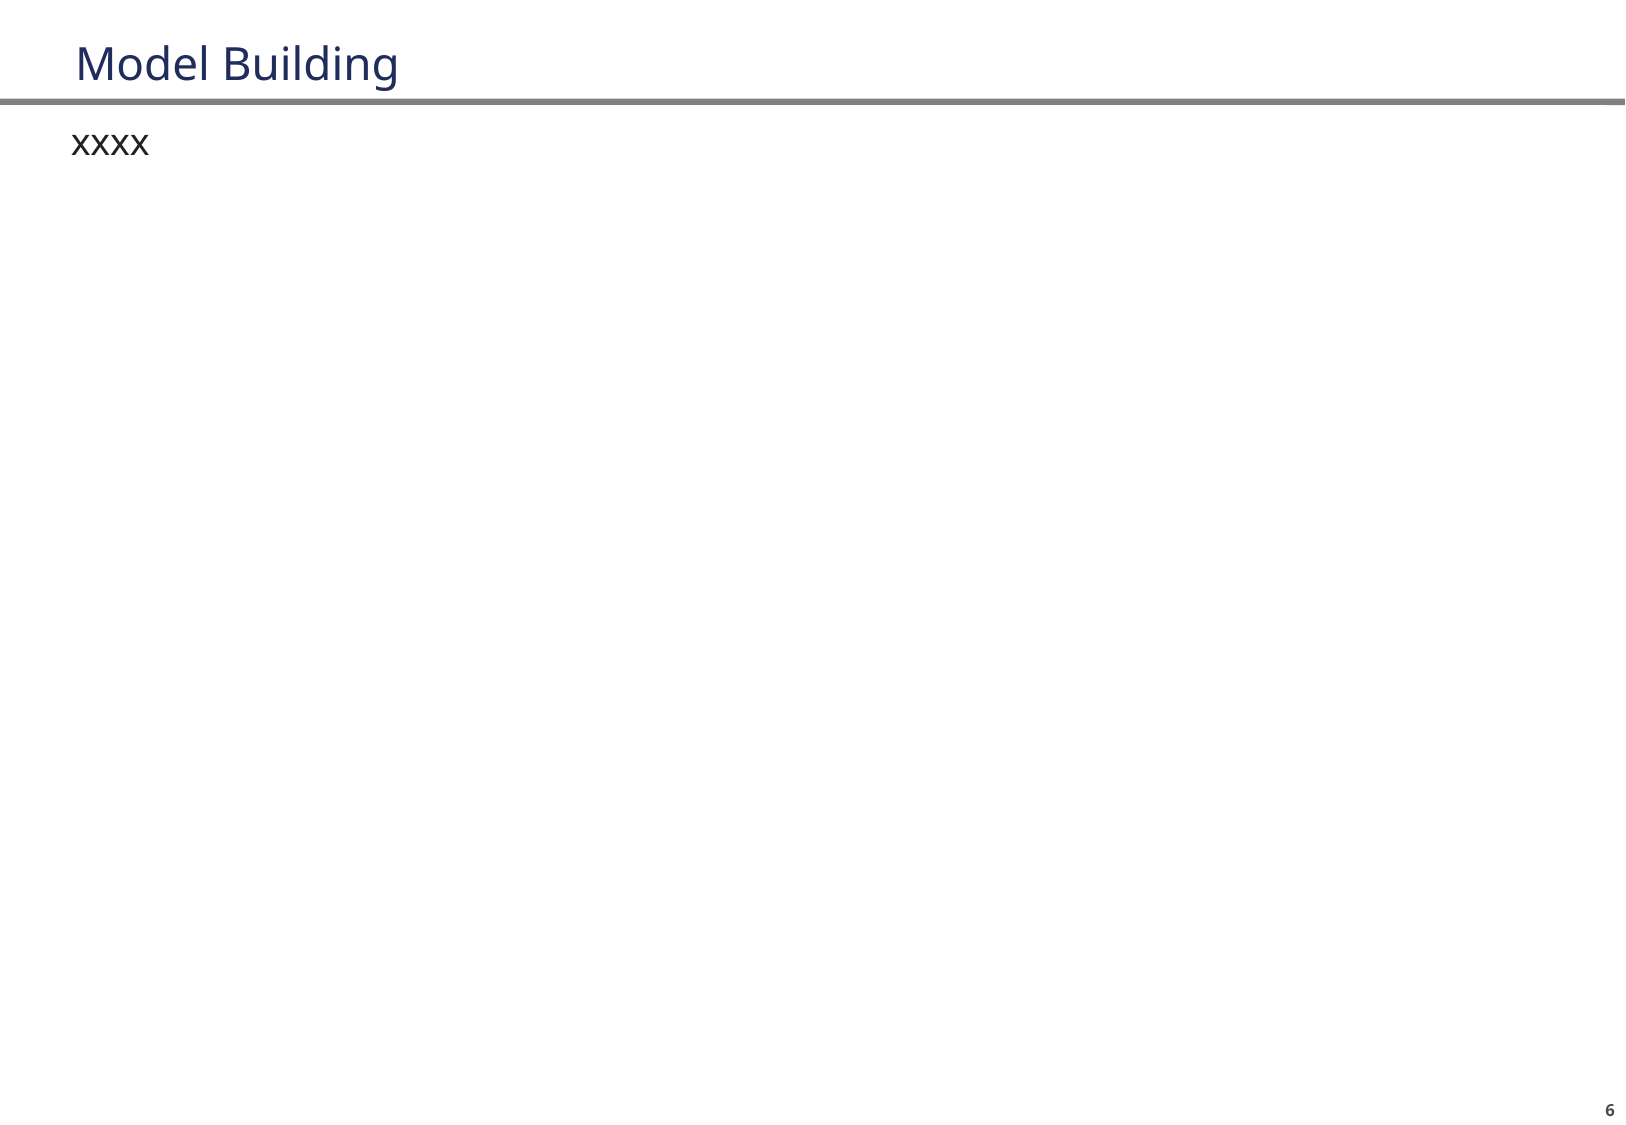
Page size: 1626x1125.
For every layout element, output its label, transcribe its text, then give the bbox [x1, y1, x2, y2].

text_box xxxx [70, 111, 1587, 163]
title Model Building [75, 25, 1550, 90]
